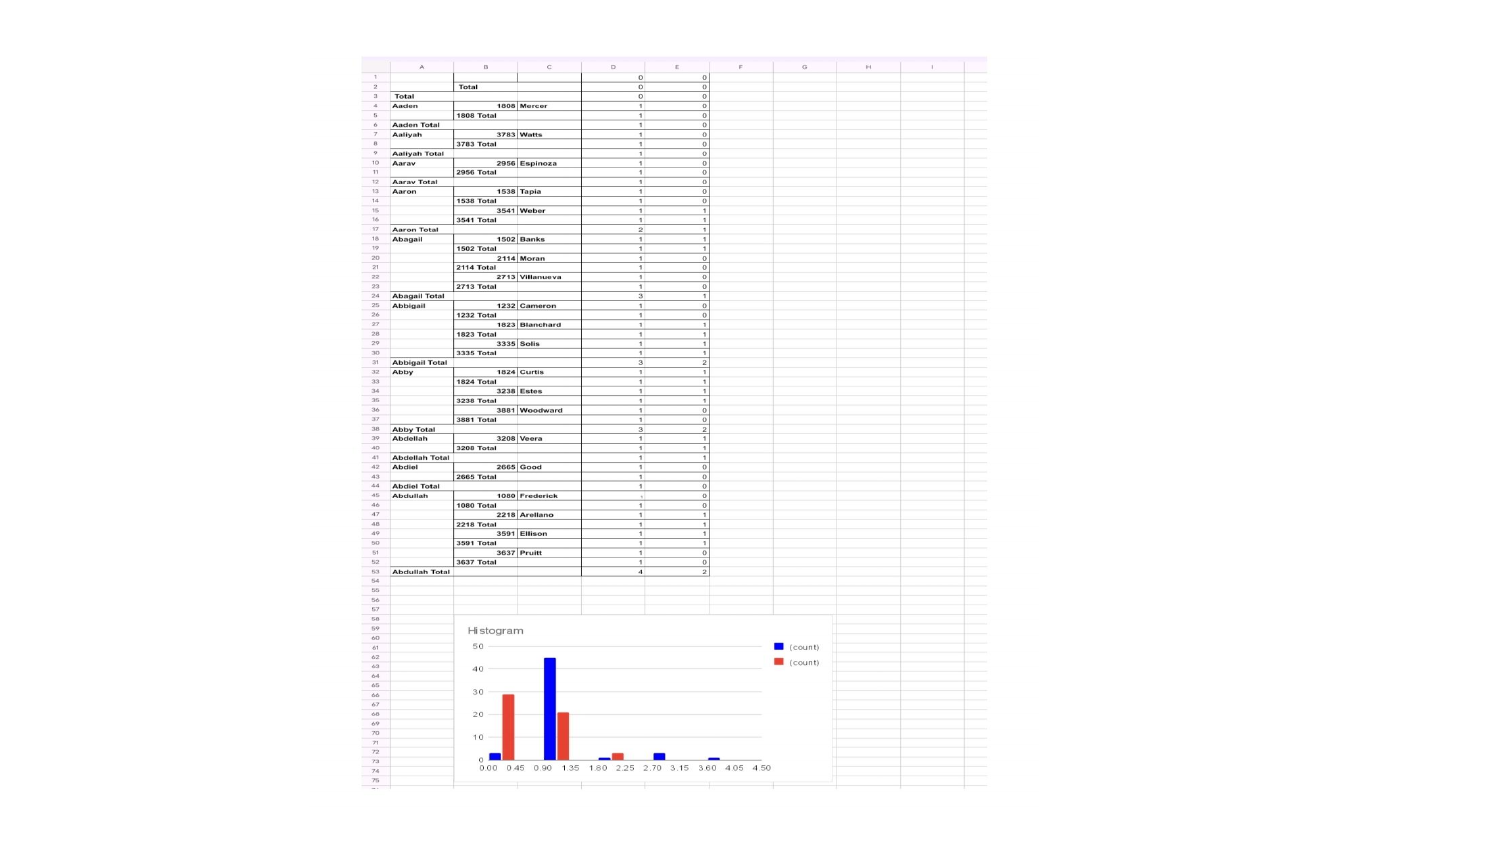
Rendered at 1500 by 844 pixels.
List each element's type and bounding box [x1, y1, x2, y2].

picture [309, 43, 1039, 807]
